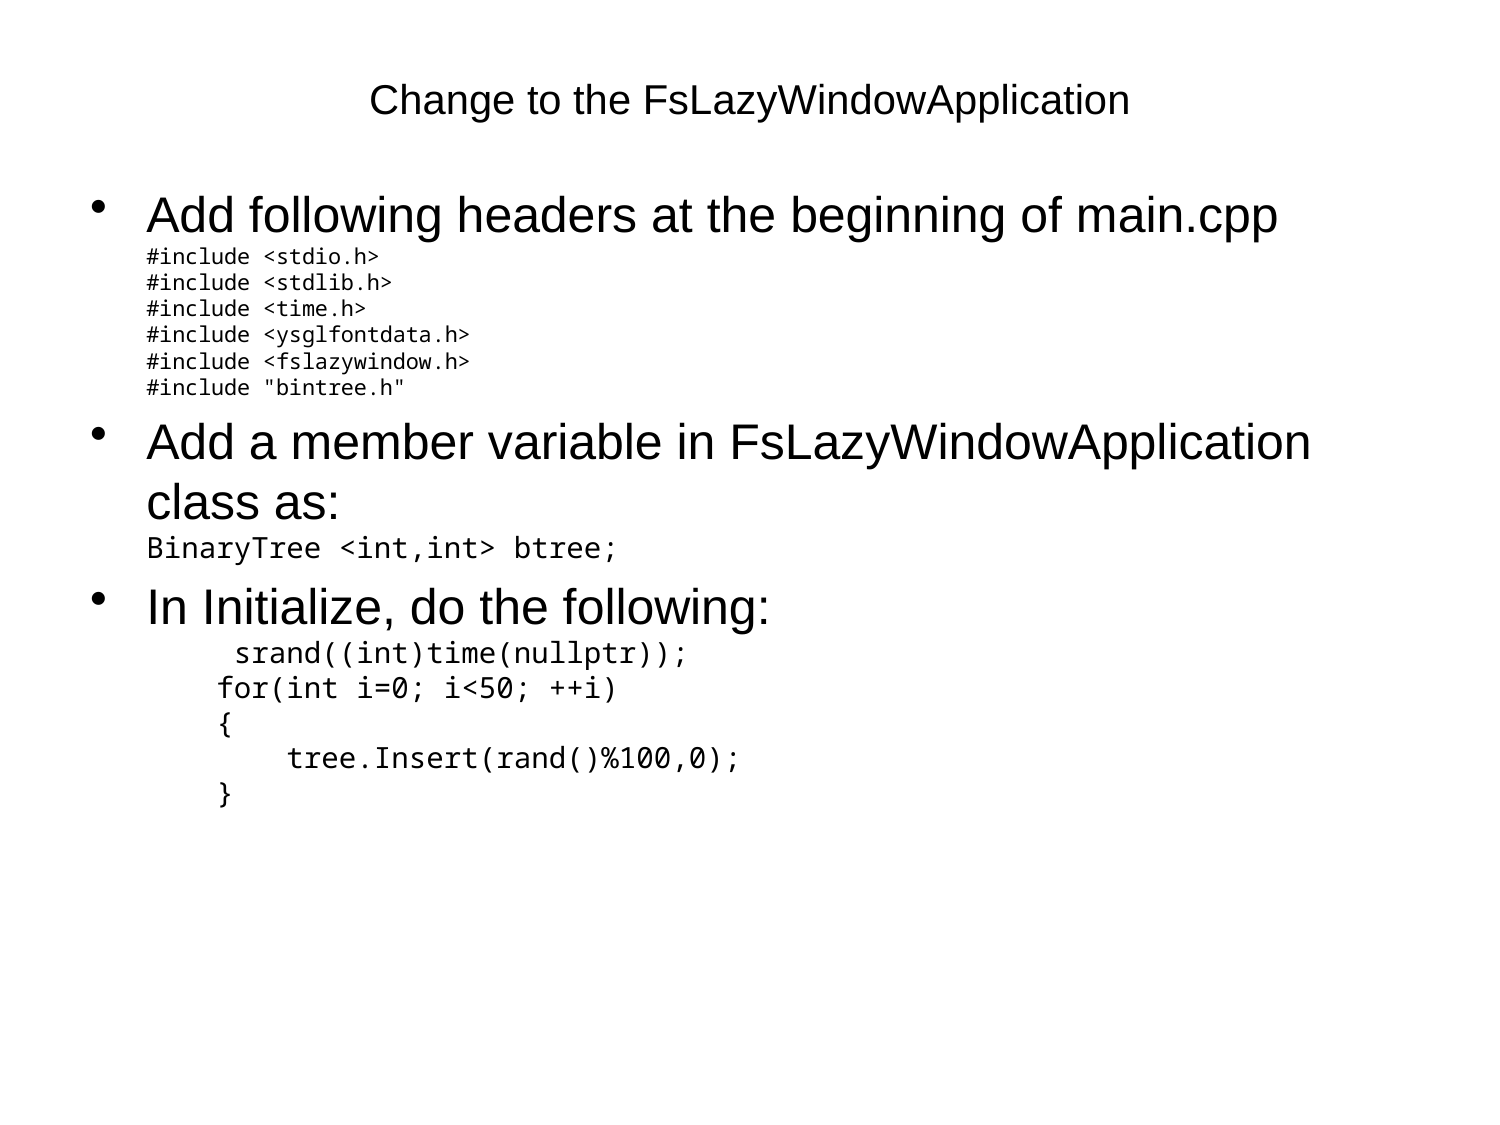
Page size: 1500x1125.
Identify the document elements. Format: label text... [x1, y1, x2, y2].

title Change to the FsLazyWindowApplication [75, 45, 1425, 150]
list Add following headers at the beginning of main.cpp #include <stdio.h> #include <stdlib.h> #include <time.h> #include <ysglfontdata.h> #include <fslazywindow.h> #include "bintree.h" Add a member variable in FsLazyWindowApplication class as: BinaryTree <int,int> btree; In Initialize, do the following: srand((int)time(nullptr)); for(int i=0; i<50; ++i) { tree.Insert(rand()%100,0); } [75, 174, 1425, 1005]
